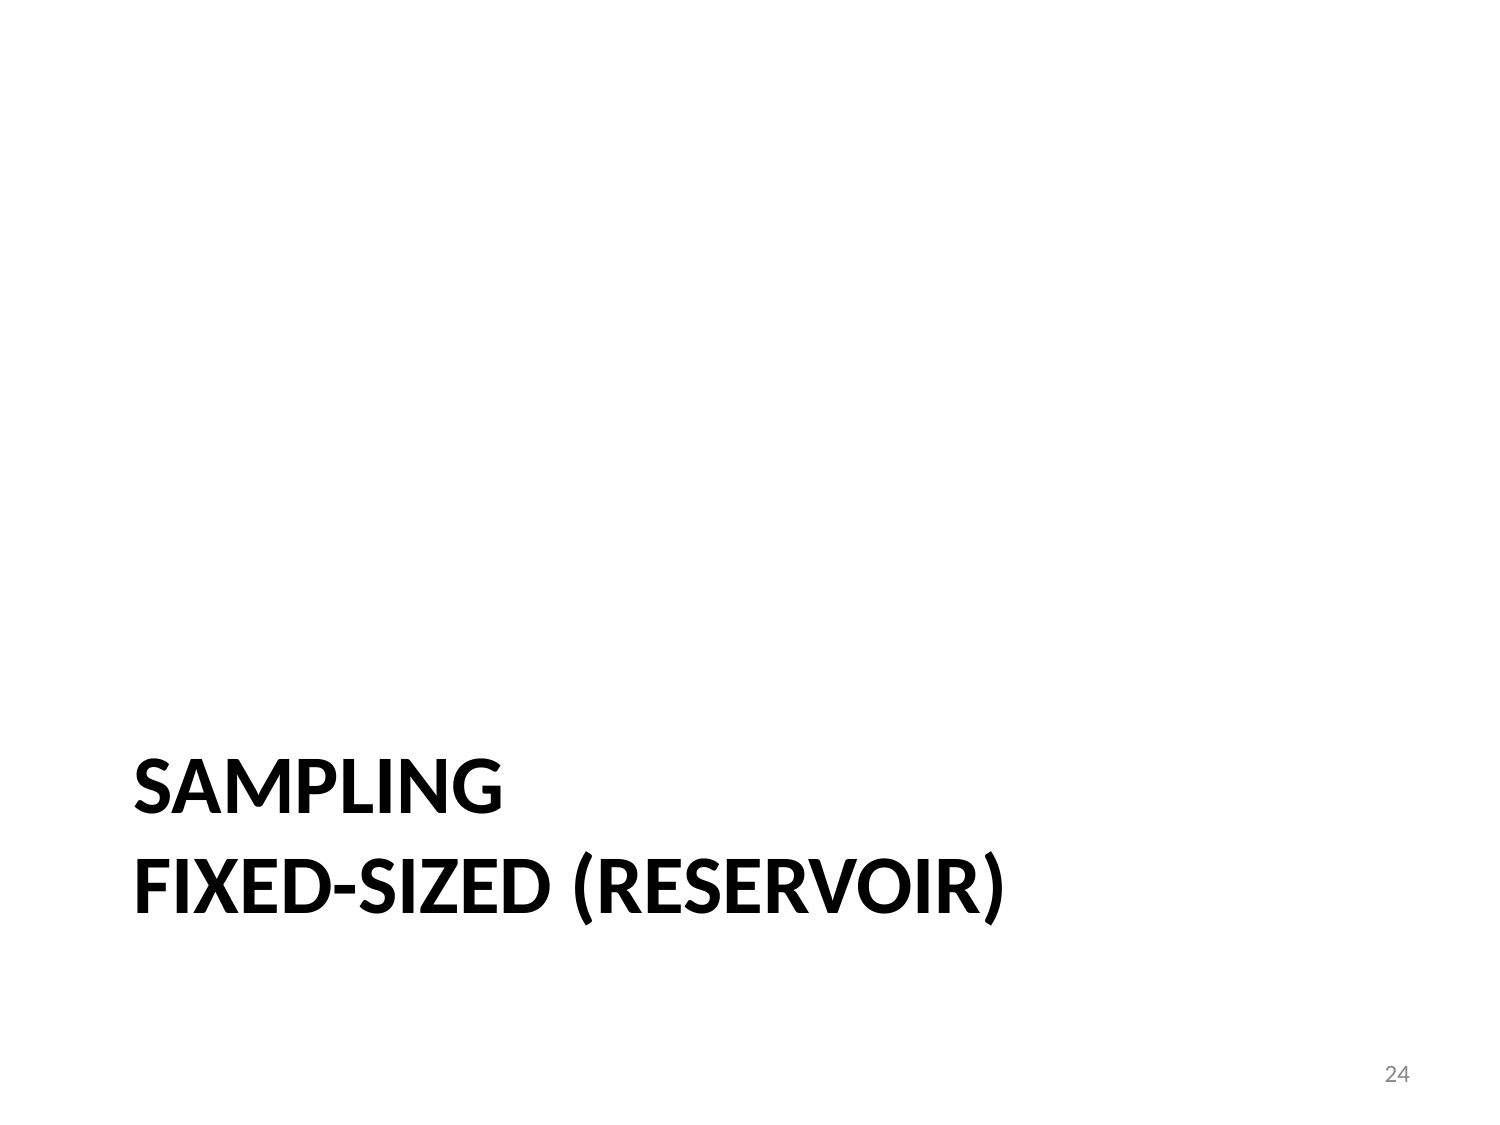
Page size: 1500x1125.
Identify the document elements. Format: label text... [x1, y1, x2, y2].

slide_number ‹#› [1074, 1042, 1425, 1103]
title SAMPLING FIXED-SIZED (RESERVOIR) [118, 722, 1394, 947]
